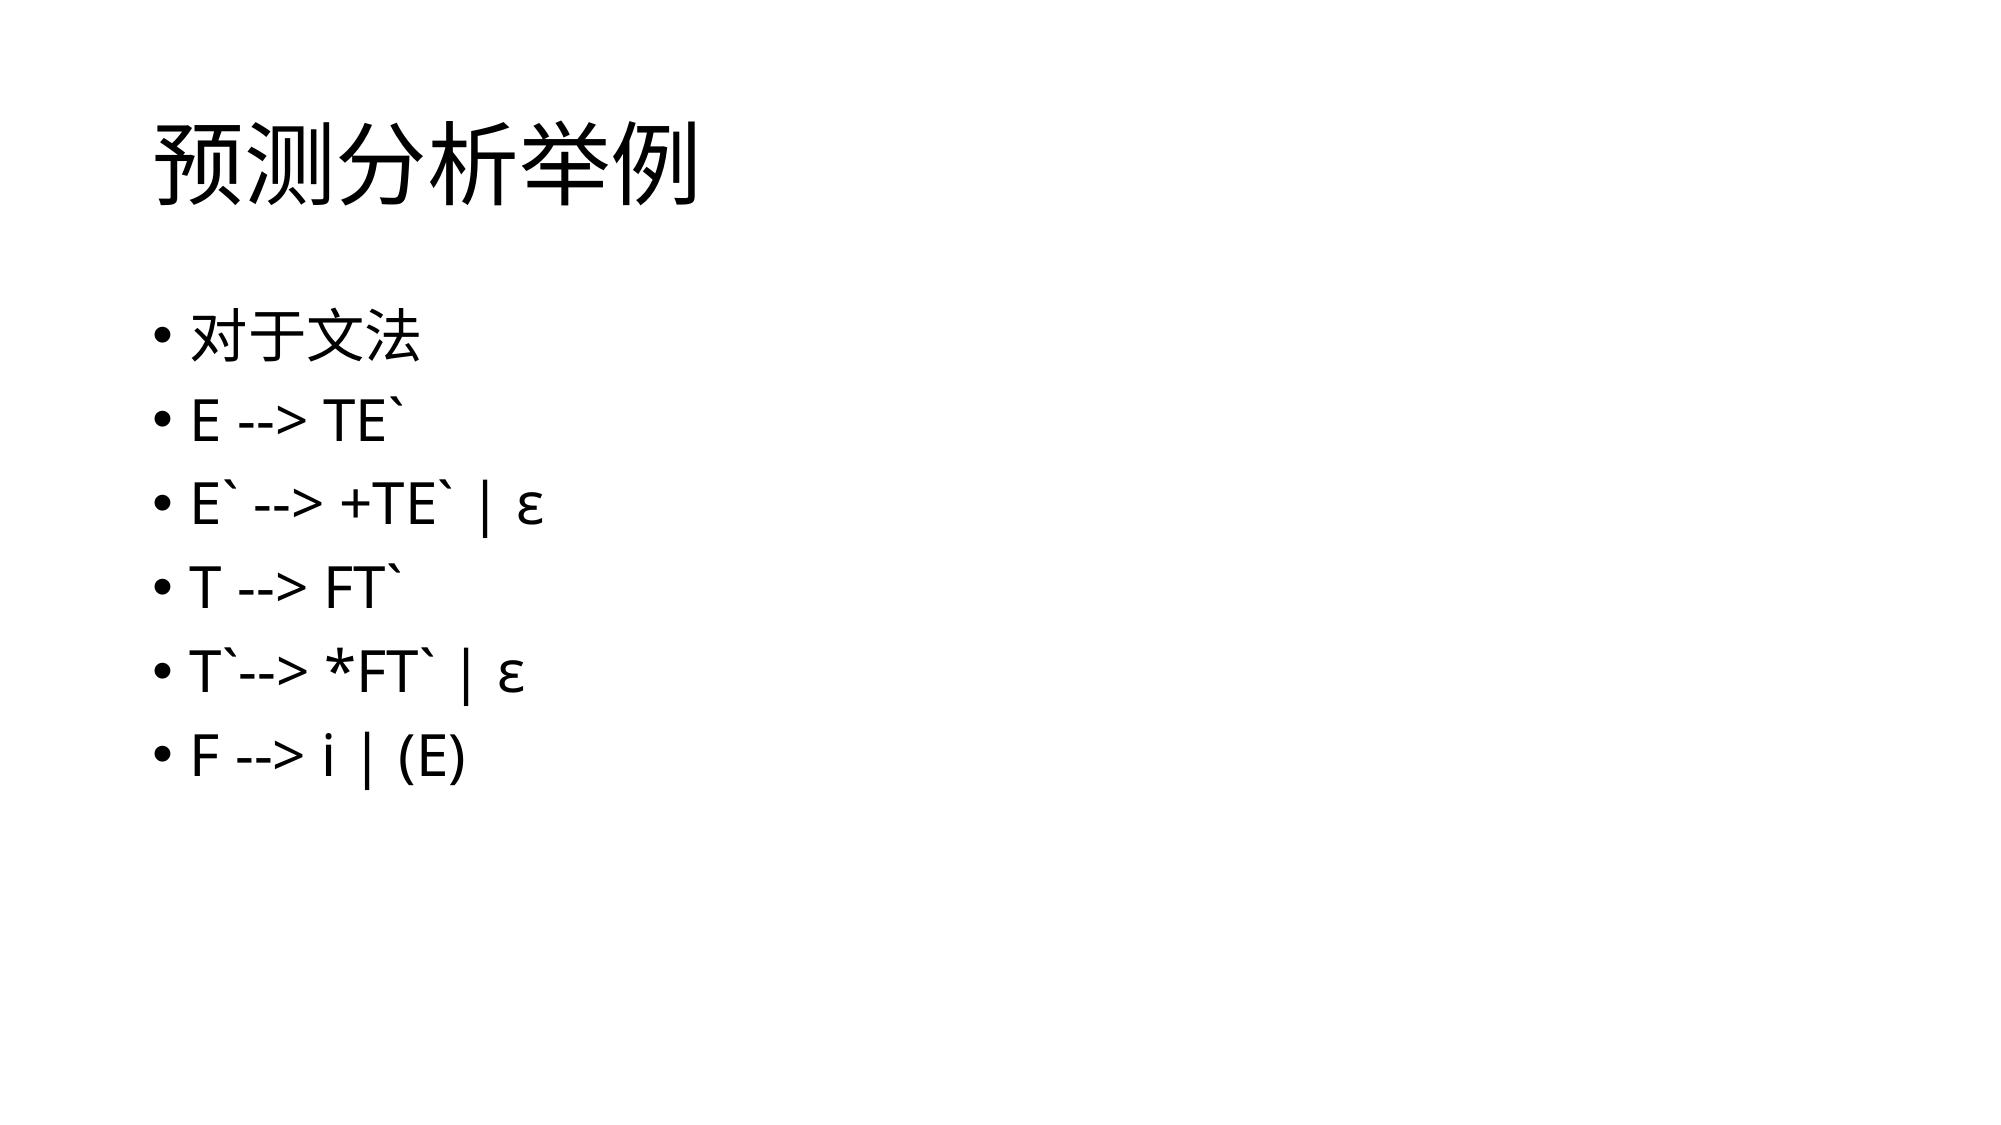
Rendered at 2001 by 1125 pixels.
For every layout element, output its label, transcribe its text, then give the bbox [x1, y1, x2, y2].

list 对于文法 E --> TE` E` --> +TE` | ε T --> FT` T`--> *FT` | ε F --> i | (E) [137, 299, 1863, 1014]
title 预测分析举例 [137, 59, 1863, 278]
